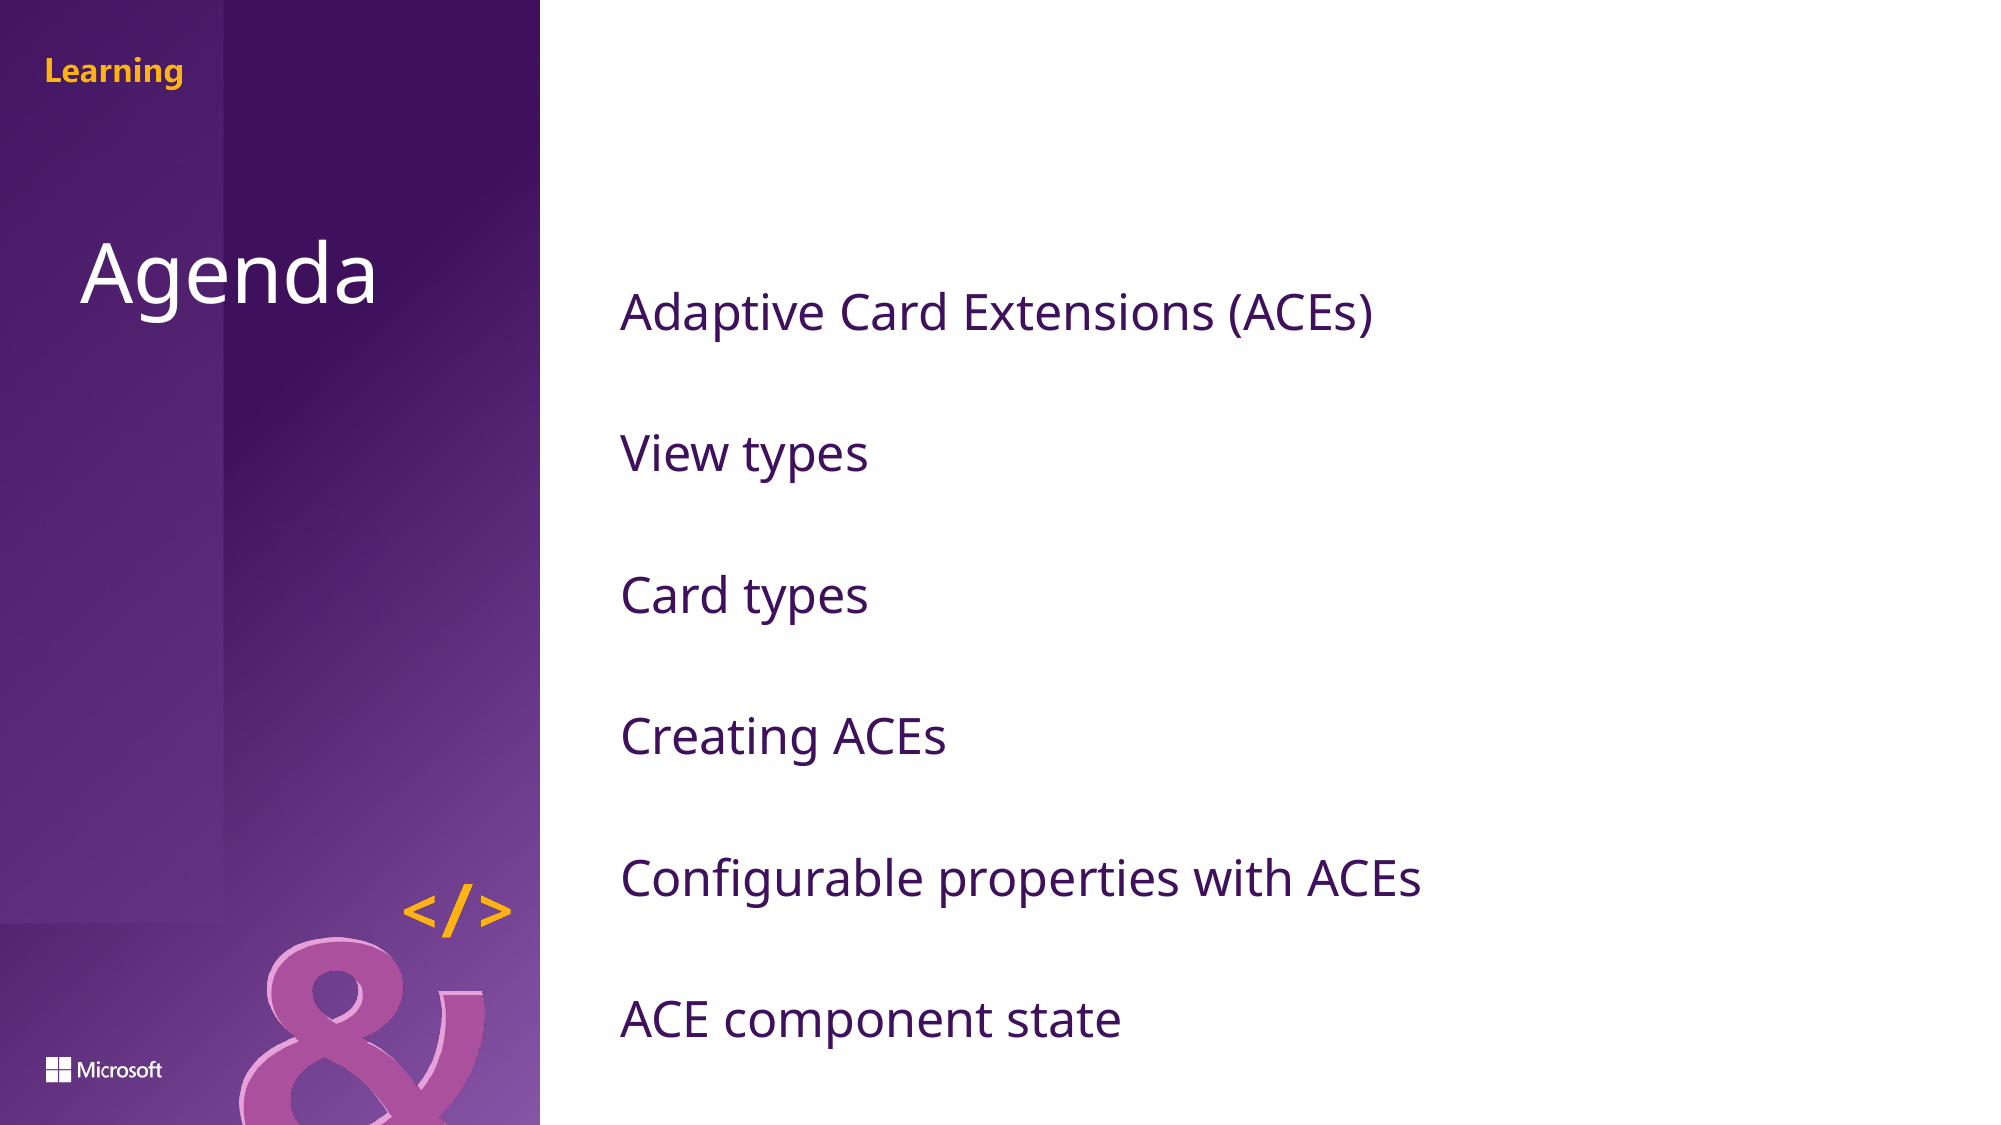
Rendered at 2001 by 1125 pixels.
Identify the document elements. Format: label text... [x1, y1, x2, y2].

list Adaptive Card Extensions (ACEs) View types Card types Creating ACEs Configurable properties with ACEs ACE component state [605, 212, 1954, 1058]
picture [0, 0, 540, 1125]
